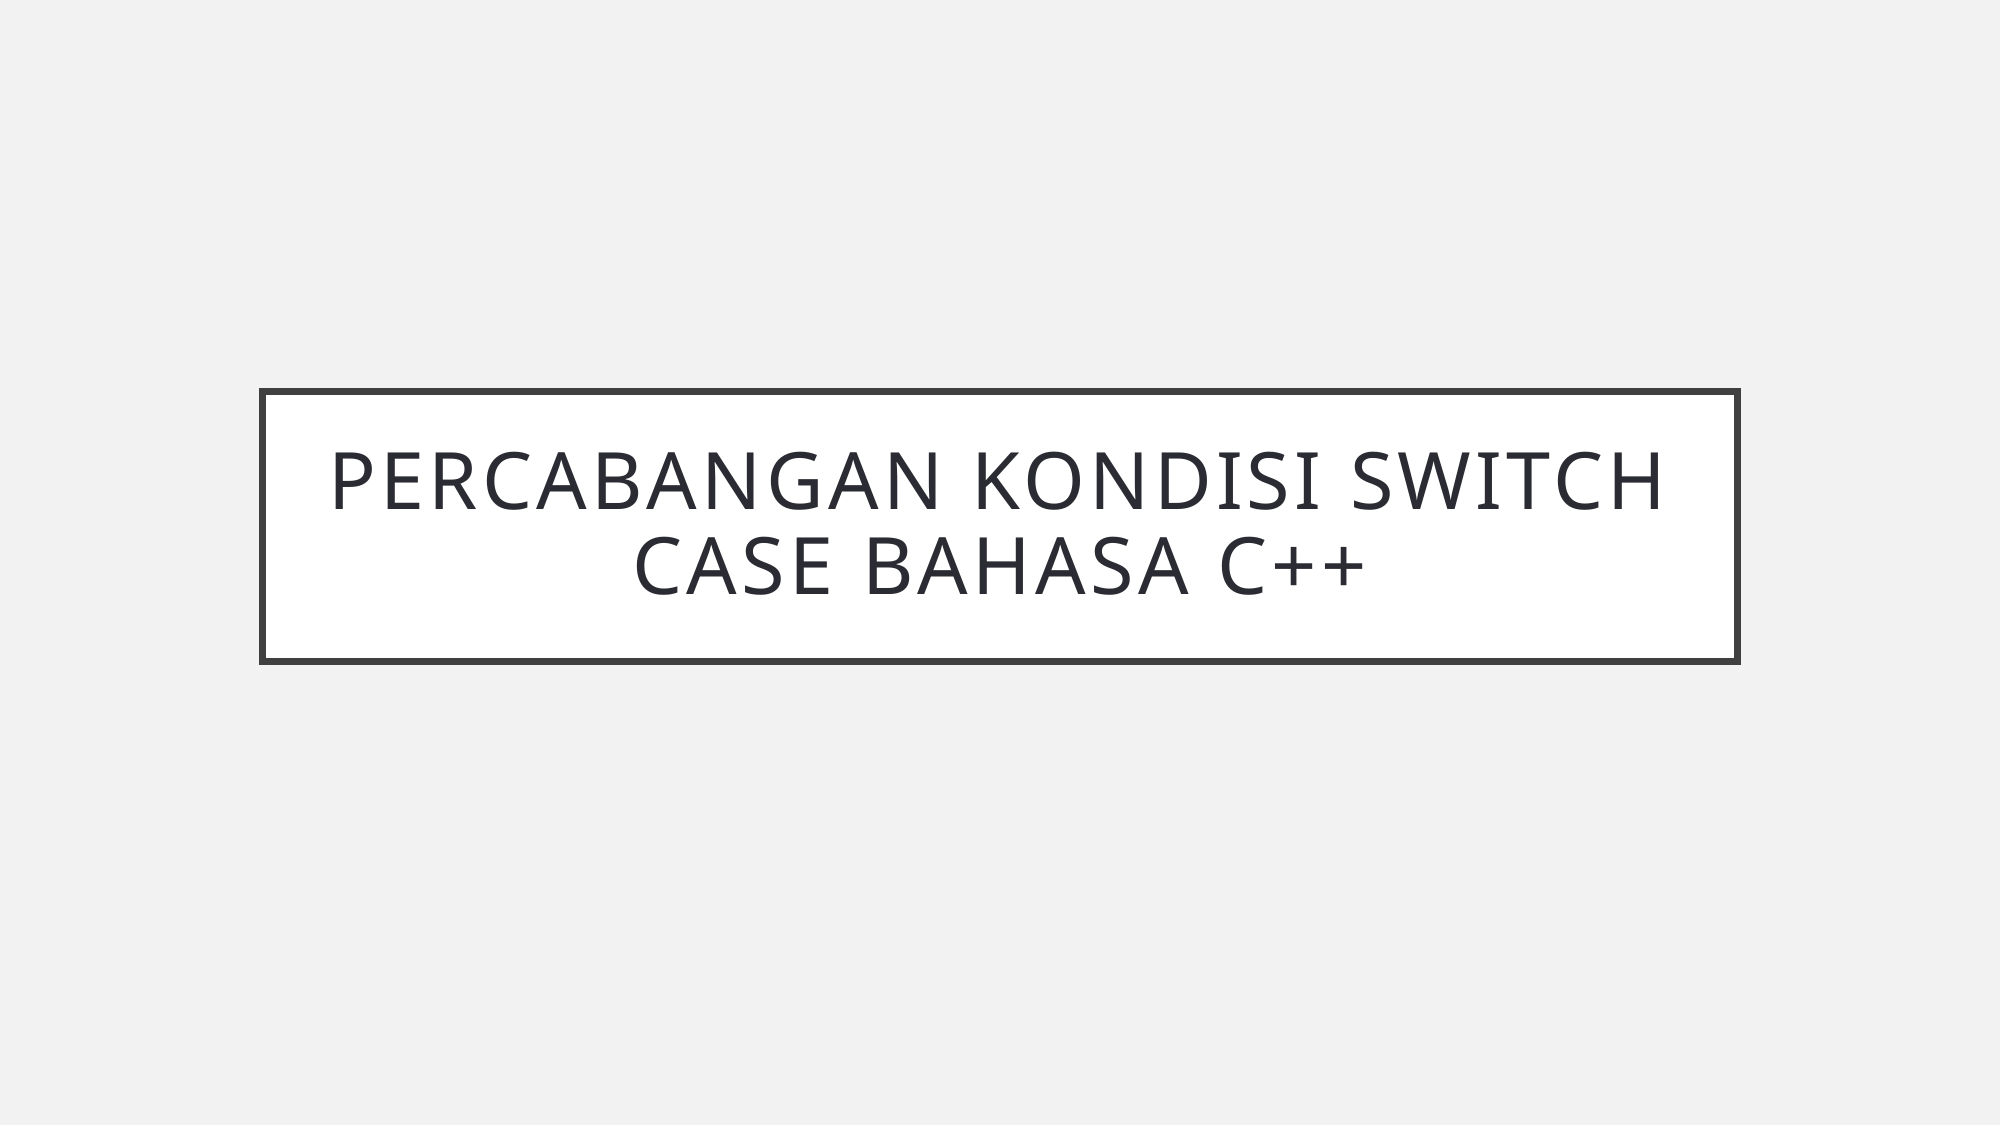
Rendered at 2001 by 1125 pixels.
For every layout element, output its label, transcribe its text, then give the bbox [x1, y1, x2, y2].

title Percabangan Kondisi Switch Case Bahasa C++ [259, 388, 1741, 665]
